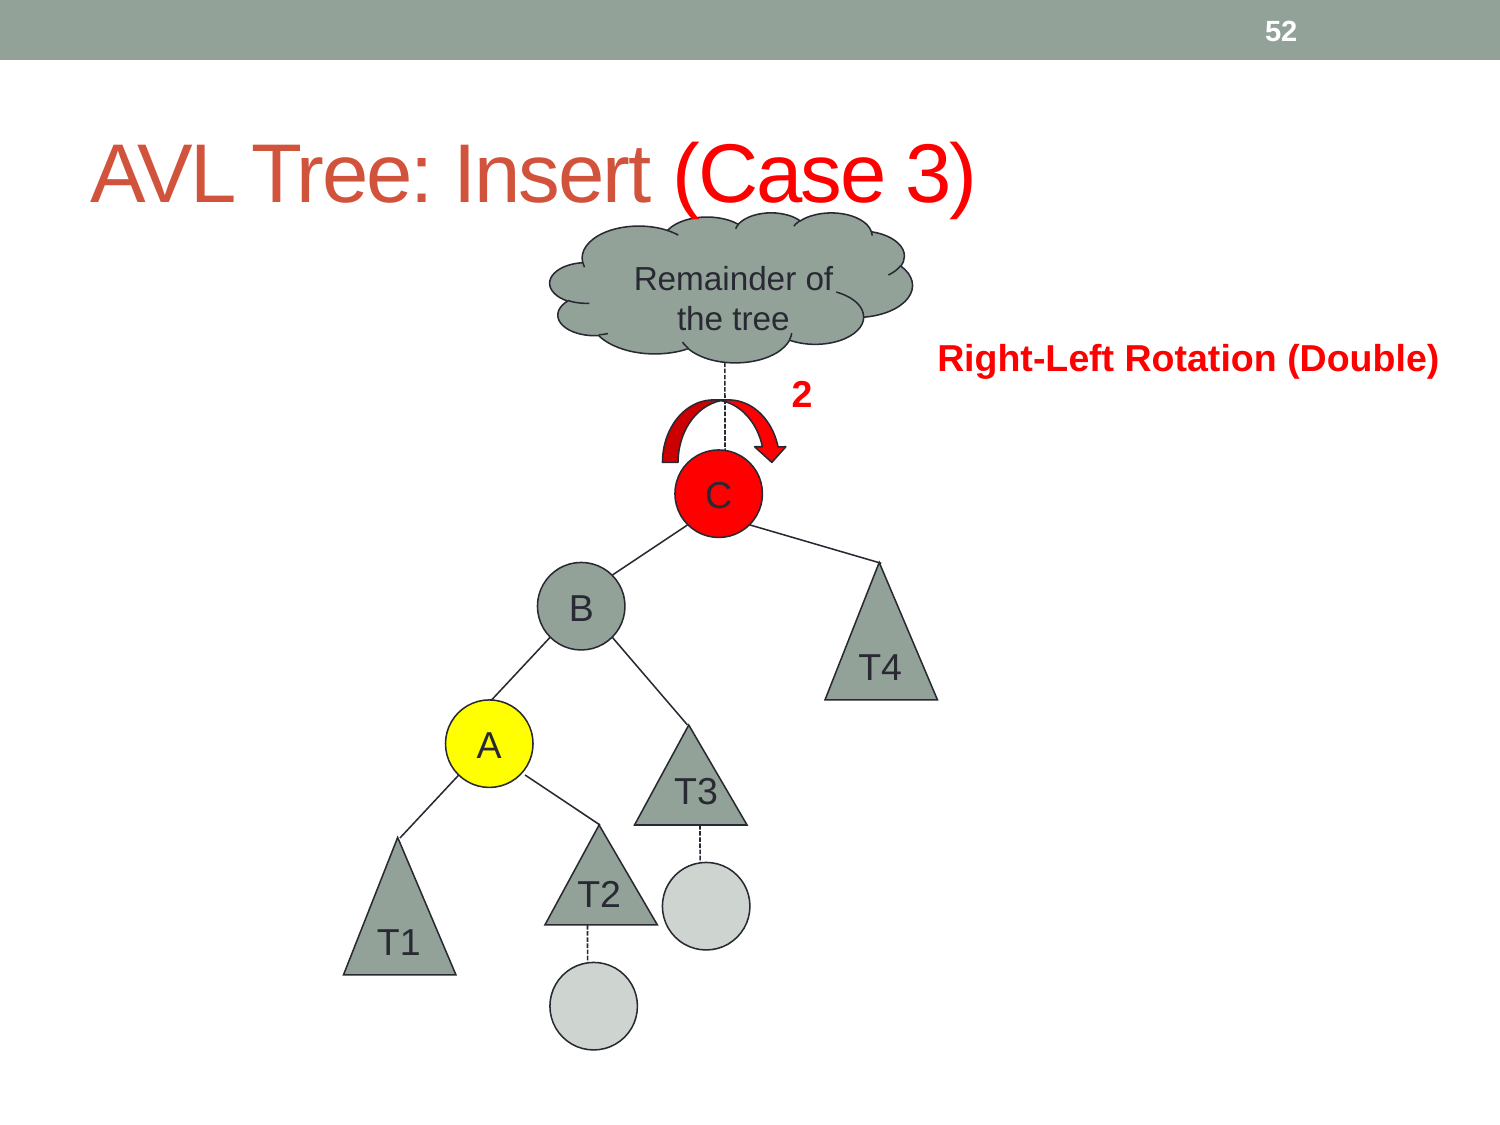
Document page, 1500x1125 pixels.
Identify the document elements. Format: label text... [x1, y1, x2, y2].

text_box B [537, 562, 625, 650]
text_box [670, 725, 709, 759]
text_box 2 [776, 362, 828, 423]
title AVL Tree: Insert (Case 3) [75, 87, 1425, 250]
text_box [634, 779, 748, 826]
text_box [662, 862, 750, 950]
text_box C [674, 449, 763, 538]
text_box [612, 345, 787, 363]
text_box [549, 962, 638, 1050]
text_box T2 [562, 862, 636, 923]
text_box A [445, 699, 534, 788]
text_box T4 [825, 563, 938, 700]
text_box [662, 399, 786, 463]
text_box [544, 888, 658, 925]
text_box [863, 250, 913, 322]
text_box [579, 825, 621, 862]
text_box Right-Left Rotation (Double) [922, 326, 1455, 387]
text_box Remainder of the tree [604, 249, 863, 345]
text_box [549, 250, 604, 341]
text_box T1 [343, 837, 456, 975]
text_box T3 [659, 759, 733, 820]
slide_number 52 [1250, 3, 1425, 57]
